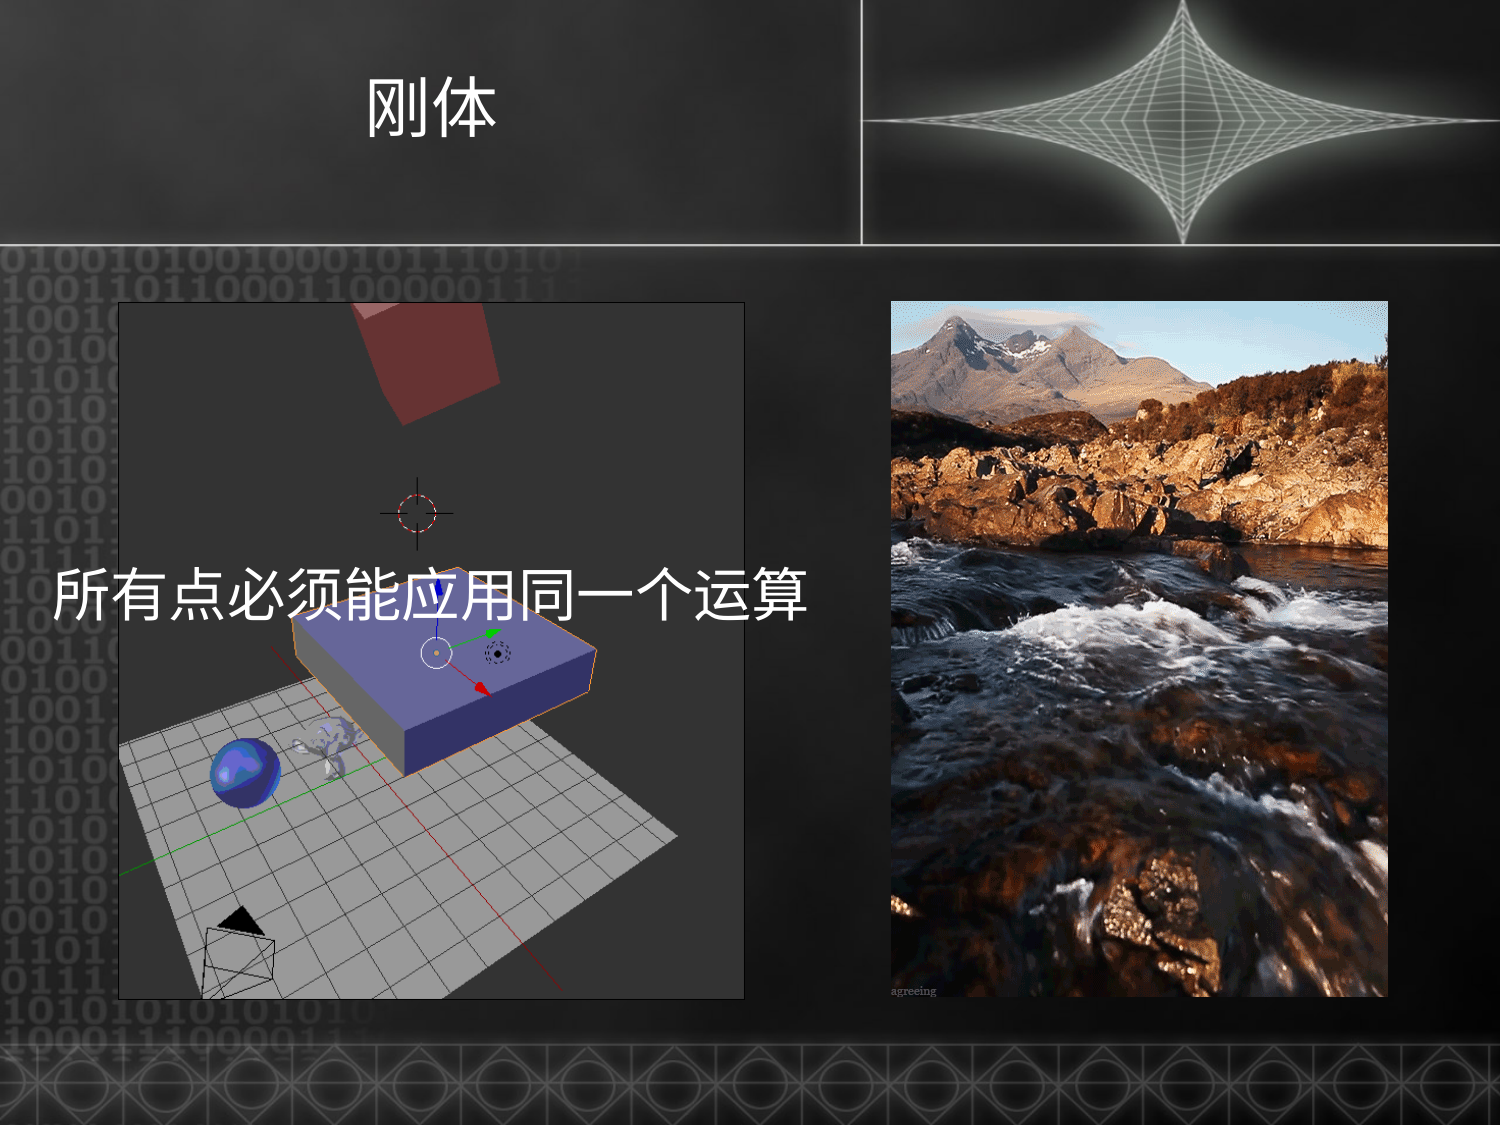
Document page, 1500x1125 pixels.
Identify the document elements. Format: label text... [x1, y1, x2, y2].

text_box 所有点必须能应用同一个运算 [745, 550, 825, 636]
text_box 所有点必须能应用同一个运算 [37, 550, 118, 636]
title 刚体 [0, 0, 863, 213]
picture [0, 0, 1500, 1125]
